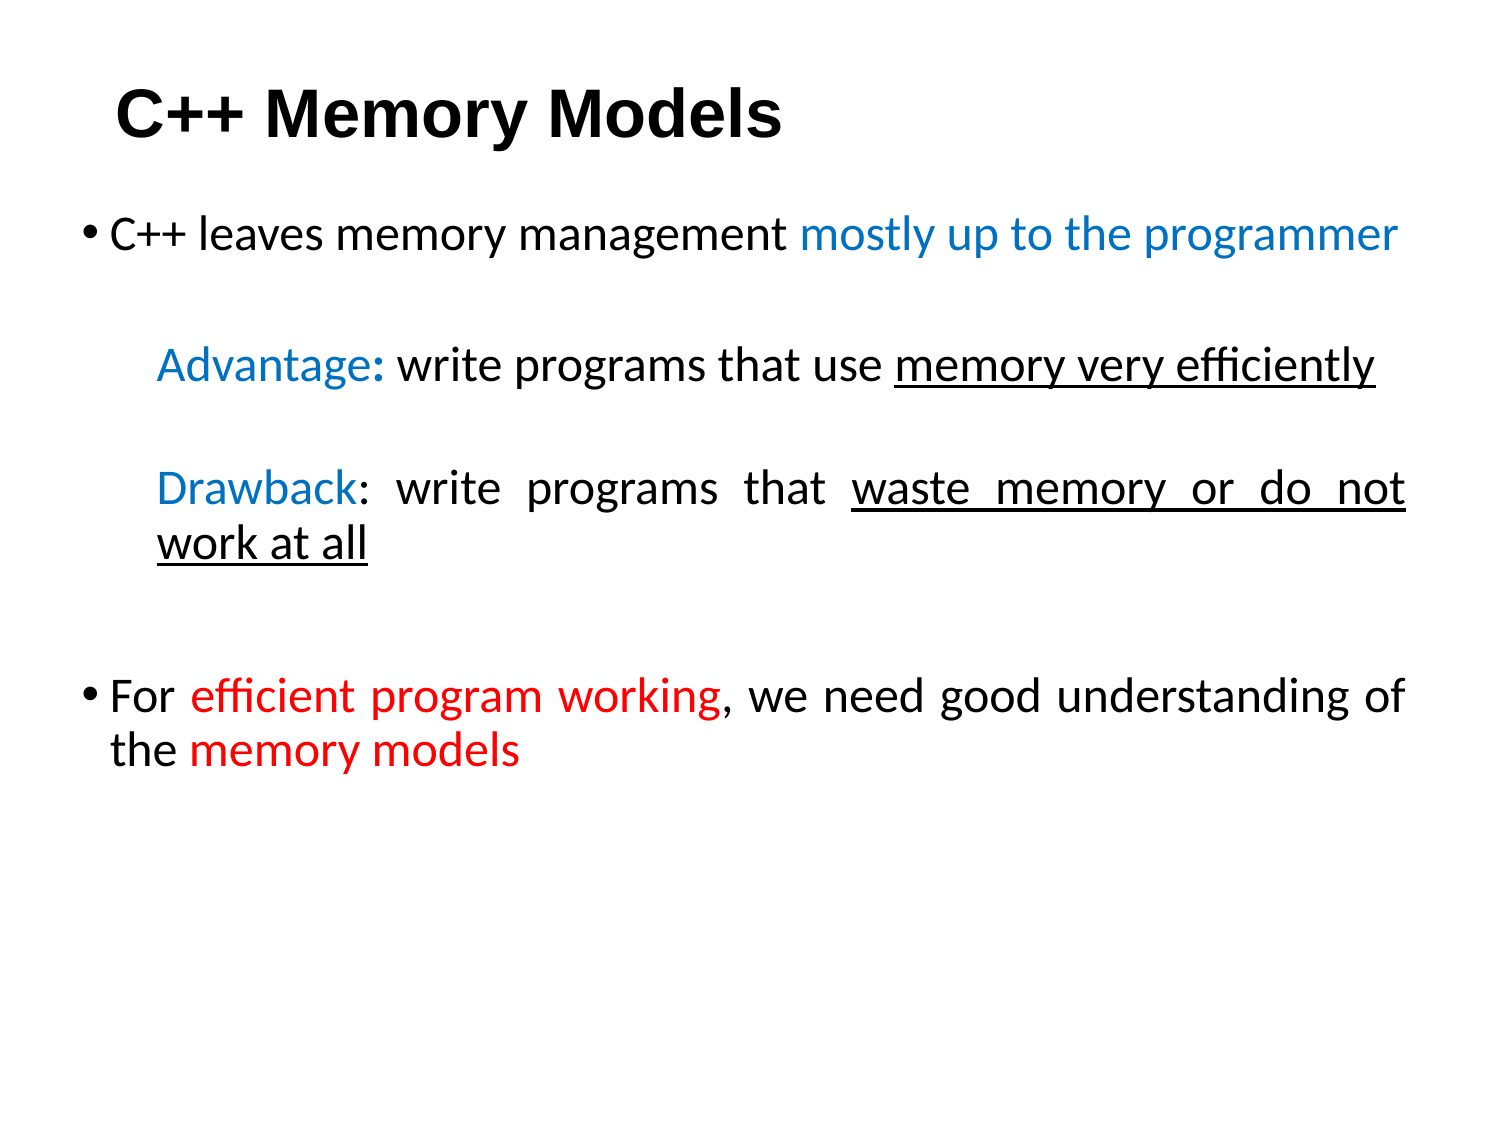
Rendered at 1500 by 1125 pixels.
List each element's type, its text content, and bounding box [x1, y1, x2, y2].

title C++ Memory Models [100, 31, 1400, 199]
list C++ leaves memory management mostly up to the programmer Advantage: write programs that use memory very efficiently Drawback: write programs that waste memory or do not work at all For efficient program working, we need good understanding of the memory models [66, 199, 1422, 1028]
